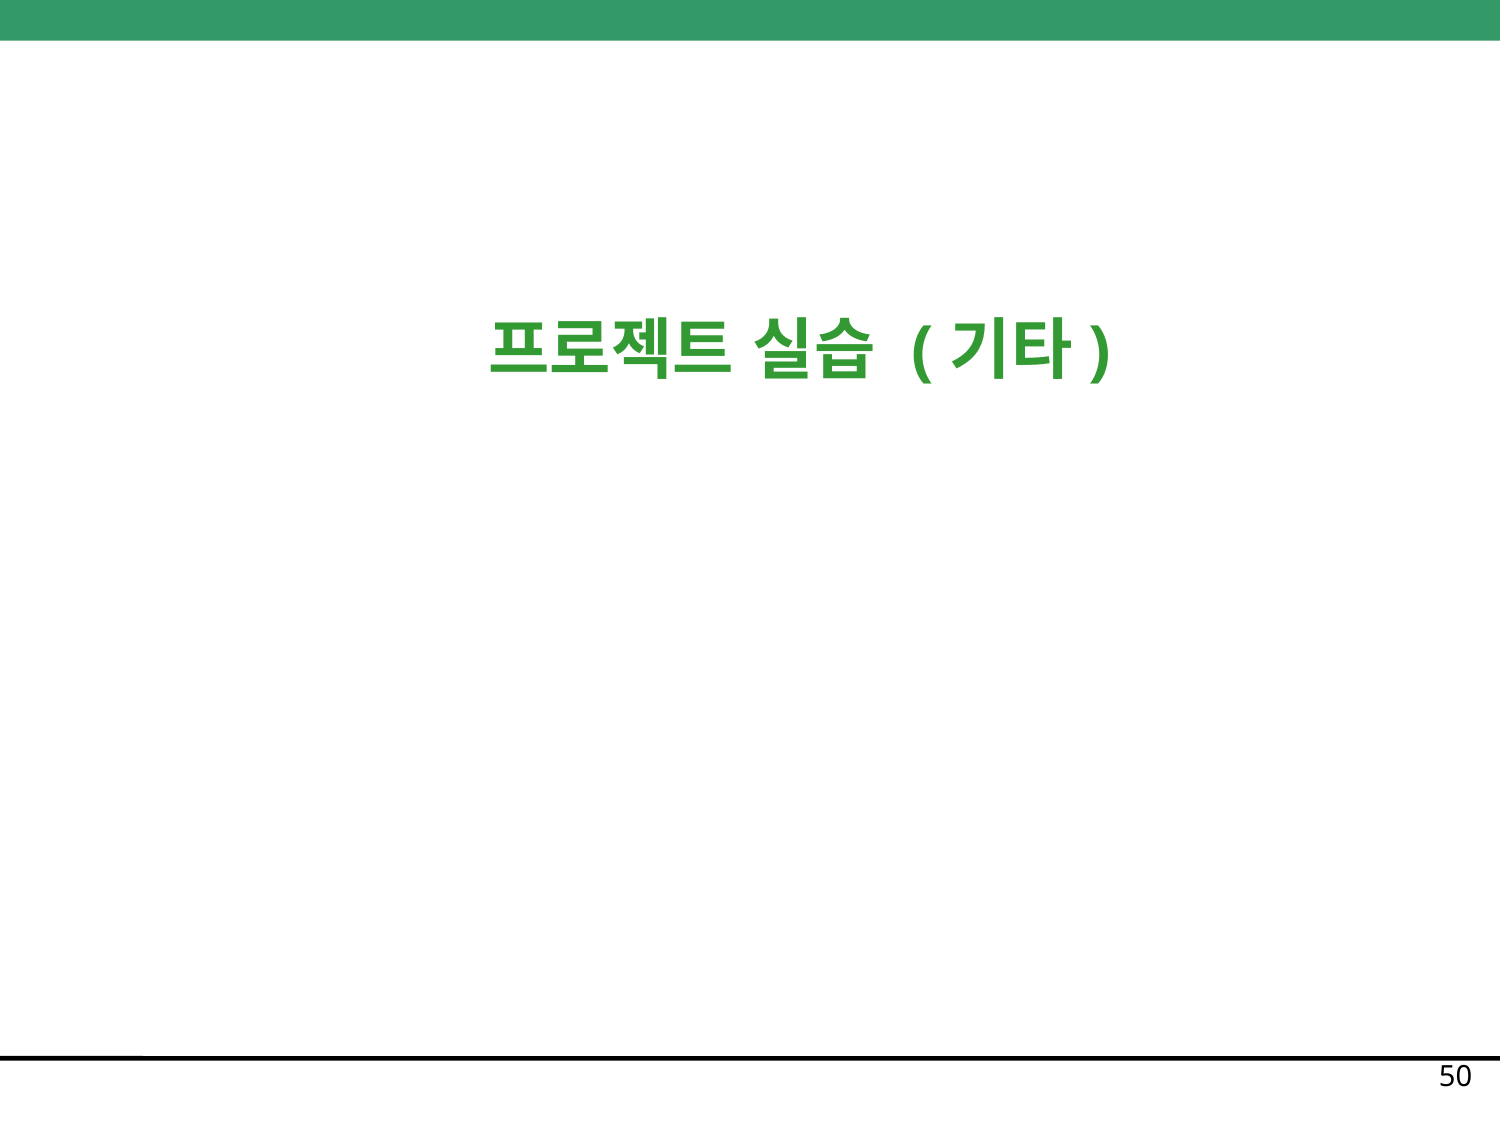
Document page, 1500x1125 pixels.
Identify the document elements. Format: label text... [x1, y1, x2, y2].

slide_number 50 [1174, 1049, 1488, 1125]
text_box 프로젝트 실습 (기타) [375, 299, 1225, 395]
